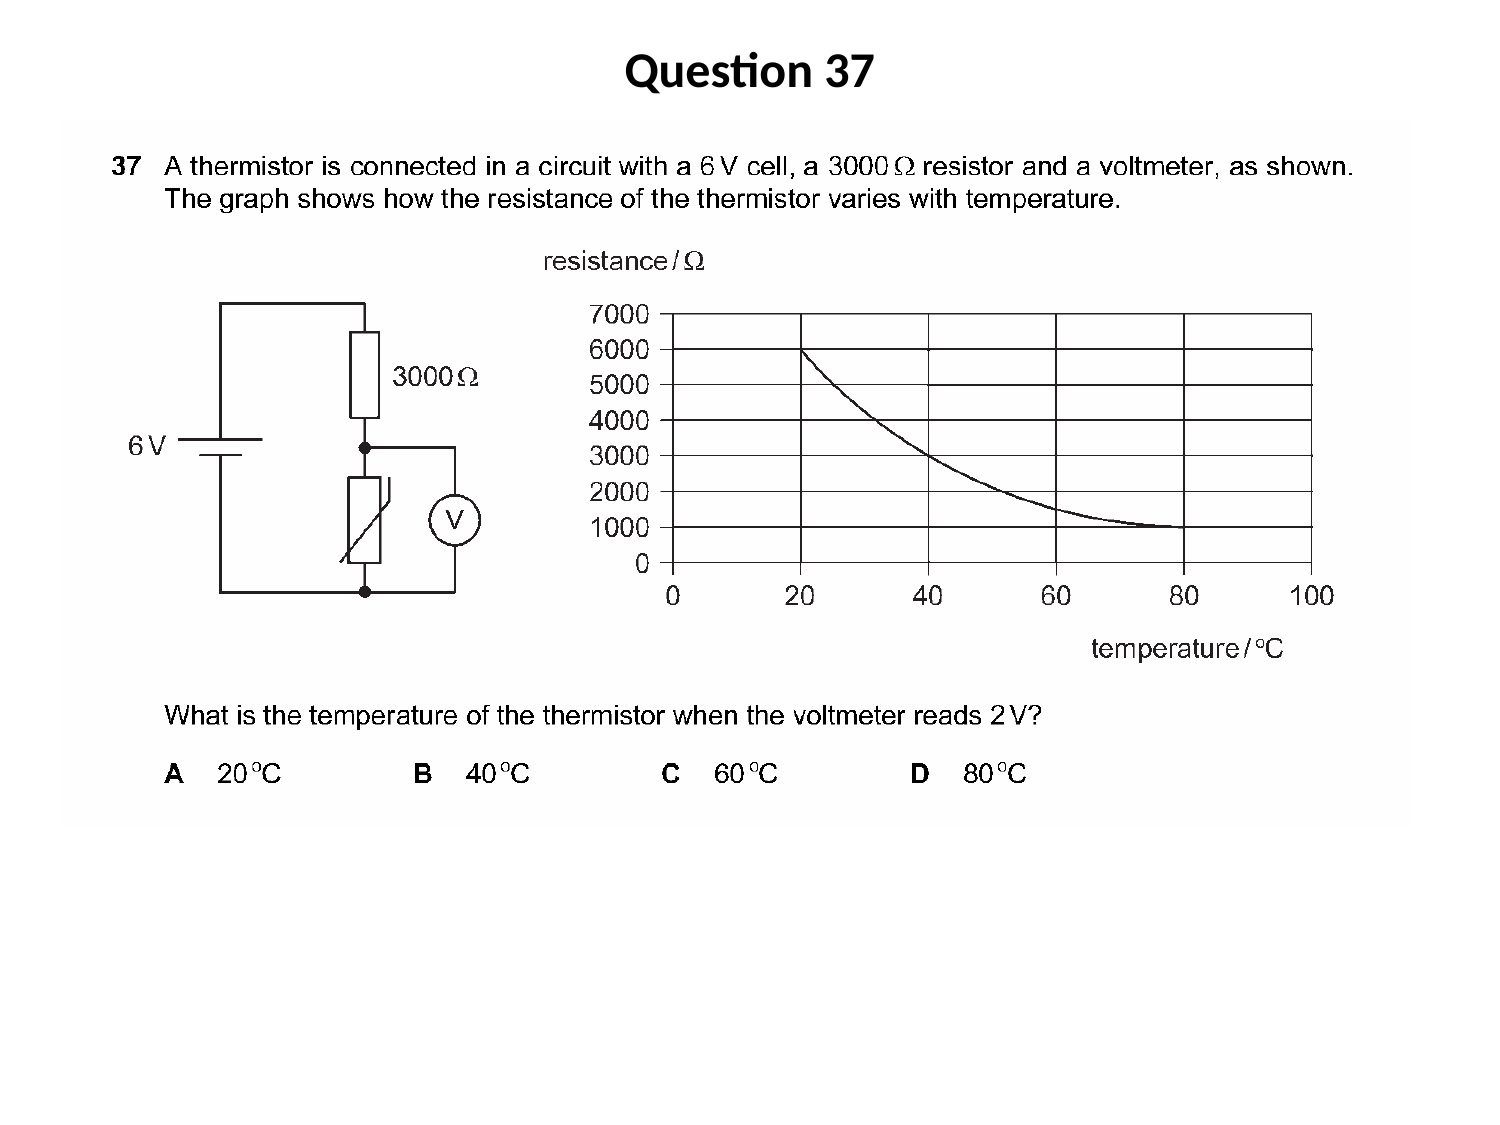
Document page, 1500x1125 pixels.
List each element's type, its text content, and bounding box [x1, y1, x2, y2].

picture [59, 119, 1411, 828]
text_box Question 37 [609, 29, 891, 105]
